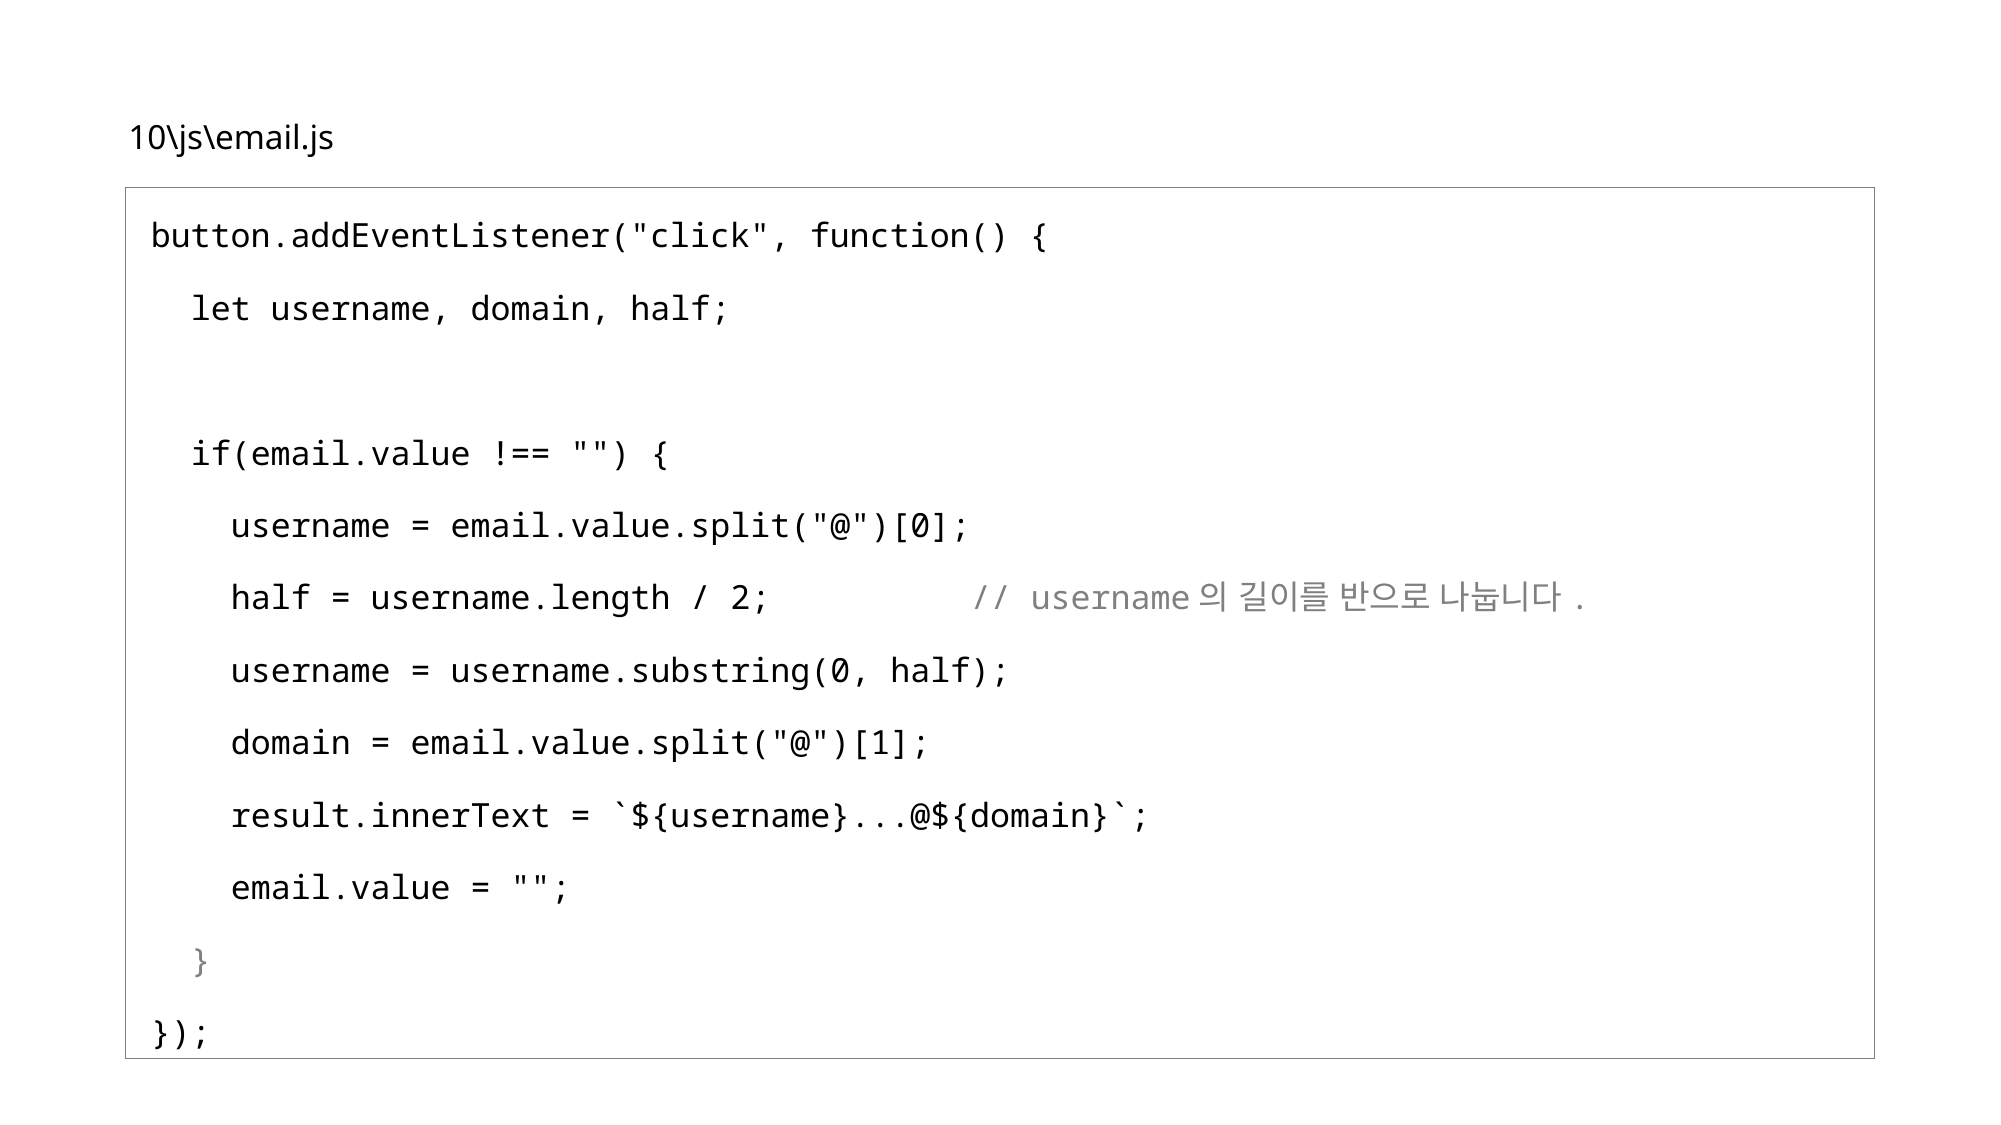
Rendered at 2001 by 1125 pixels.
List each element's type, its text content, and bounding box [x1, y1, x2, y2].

text_box 10\js\email.js [113, 108, 1114, 164]
text_box button.addEventListener("click", function() { let username, domain, half; if(email.value !== "") { username = email.value.split("@")[0]; half = username.length / 2; // username의 길이를 반으로 나눕니다. username = username.substring(0, half); domain = email.value.split("@")[1]; result.innerText = `${username}...@${domain}`; email.value = ""; } }); [125, 187, 1875, 1059]
